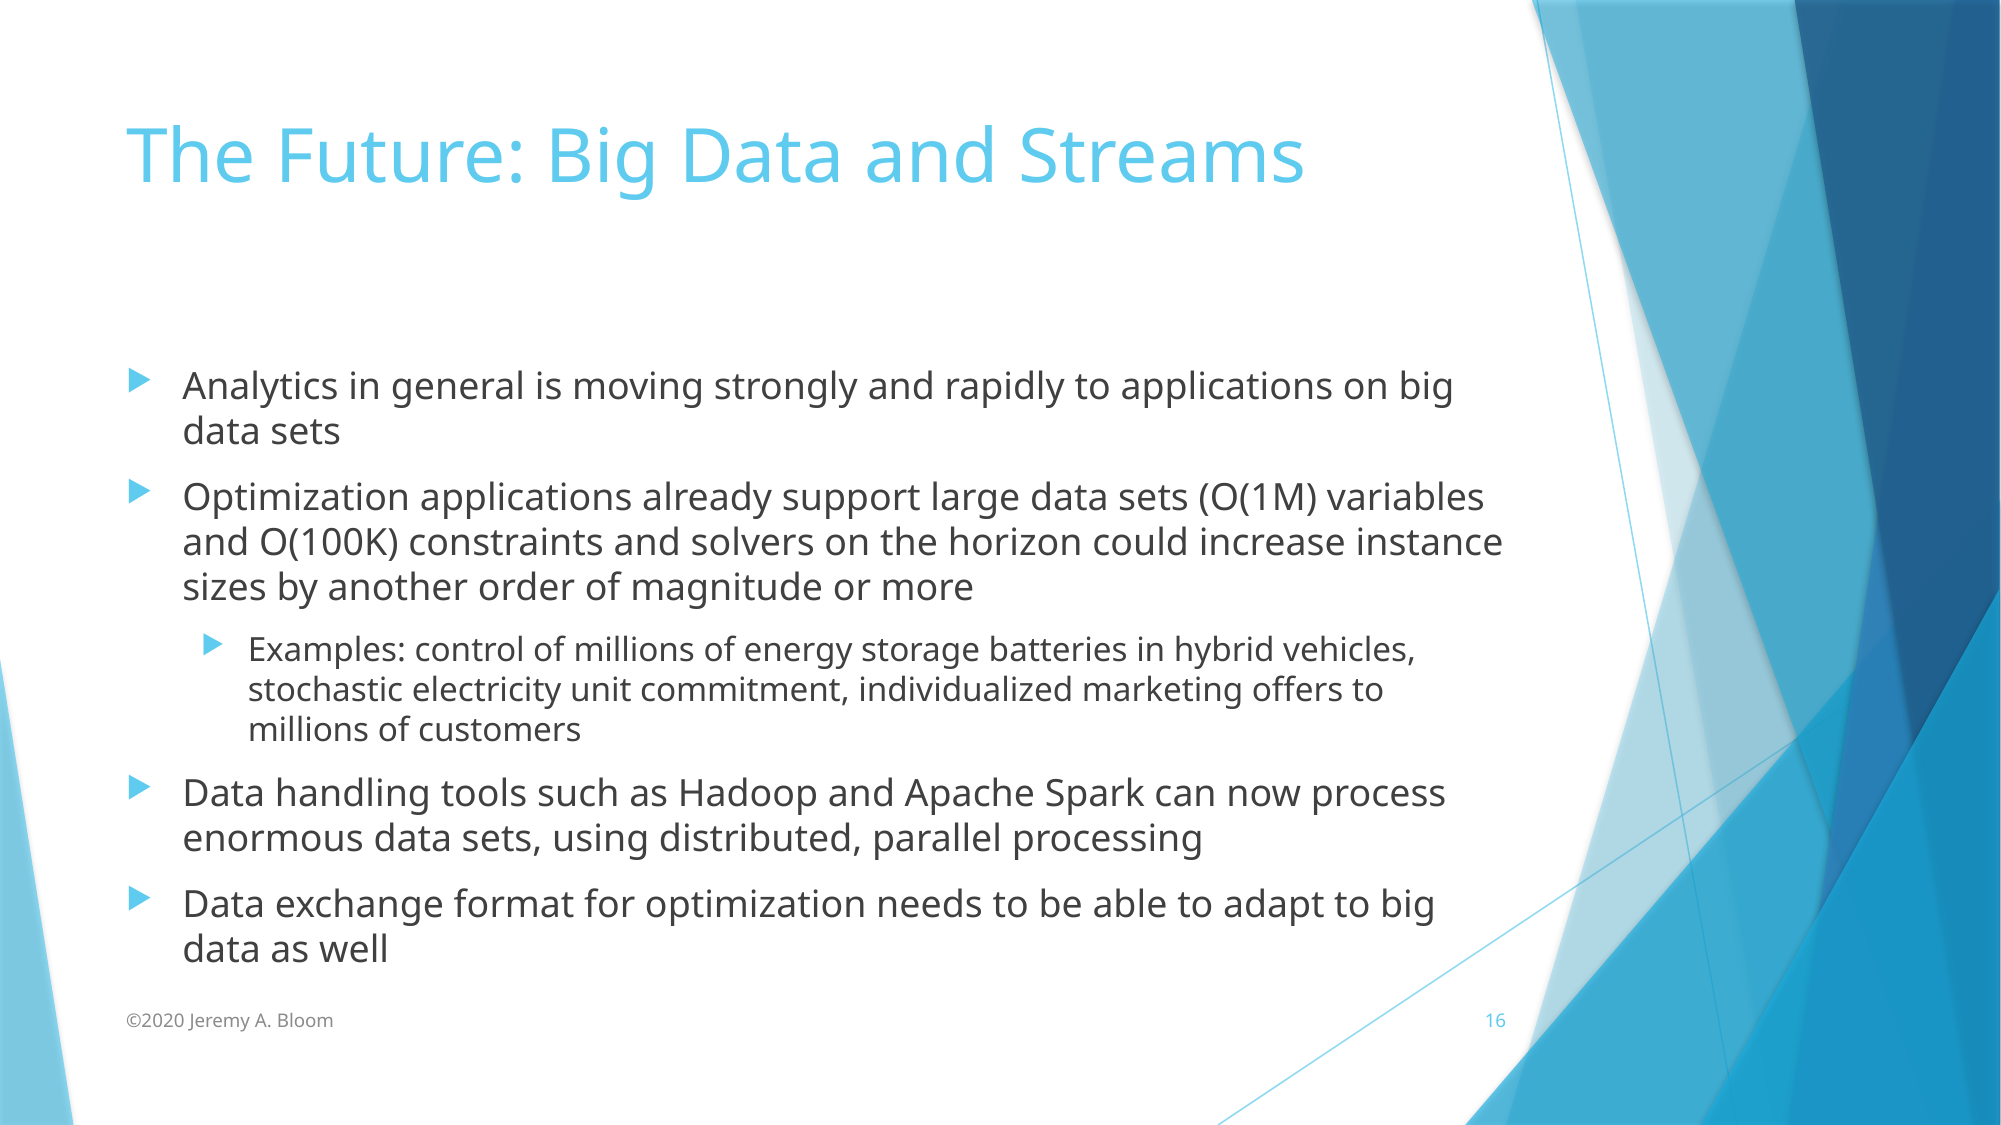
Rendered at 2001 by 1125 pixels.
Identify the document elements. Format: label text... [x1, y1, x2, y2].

title The Future: Big Data and Streams [111, 99, 1522, 317]
list Analytics in general is moving strongly and rapidly to applications on big data sets Optimization applications already support large data sets (O(1M) variables and O(100K) constraints and solvers on the horizon could increase instance sizes by another order of magnitude or more Examples: control of millions of energy storage batteries in hybrid vehicles, stochastic electricity unit commitment, individualized marketing offers to millions of customers Data handling tools such as Hadoop and Apache Spark can now process enormous data sets, using distributed, parallel processing Data exchange format for optimization needs to be able to adapt to big data as well [111, 354, 1522, 992]
footer ©2020 Jeremy A. Bloom [111, 991, 1145, 1051]
slide_number 16 [1409, 991, 1522, 1051]
